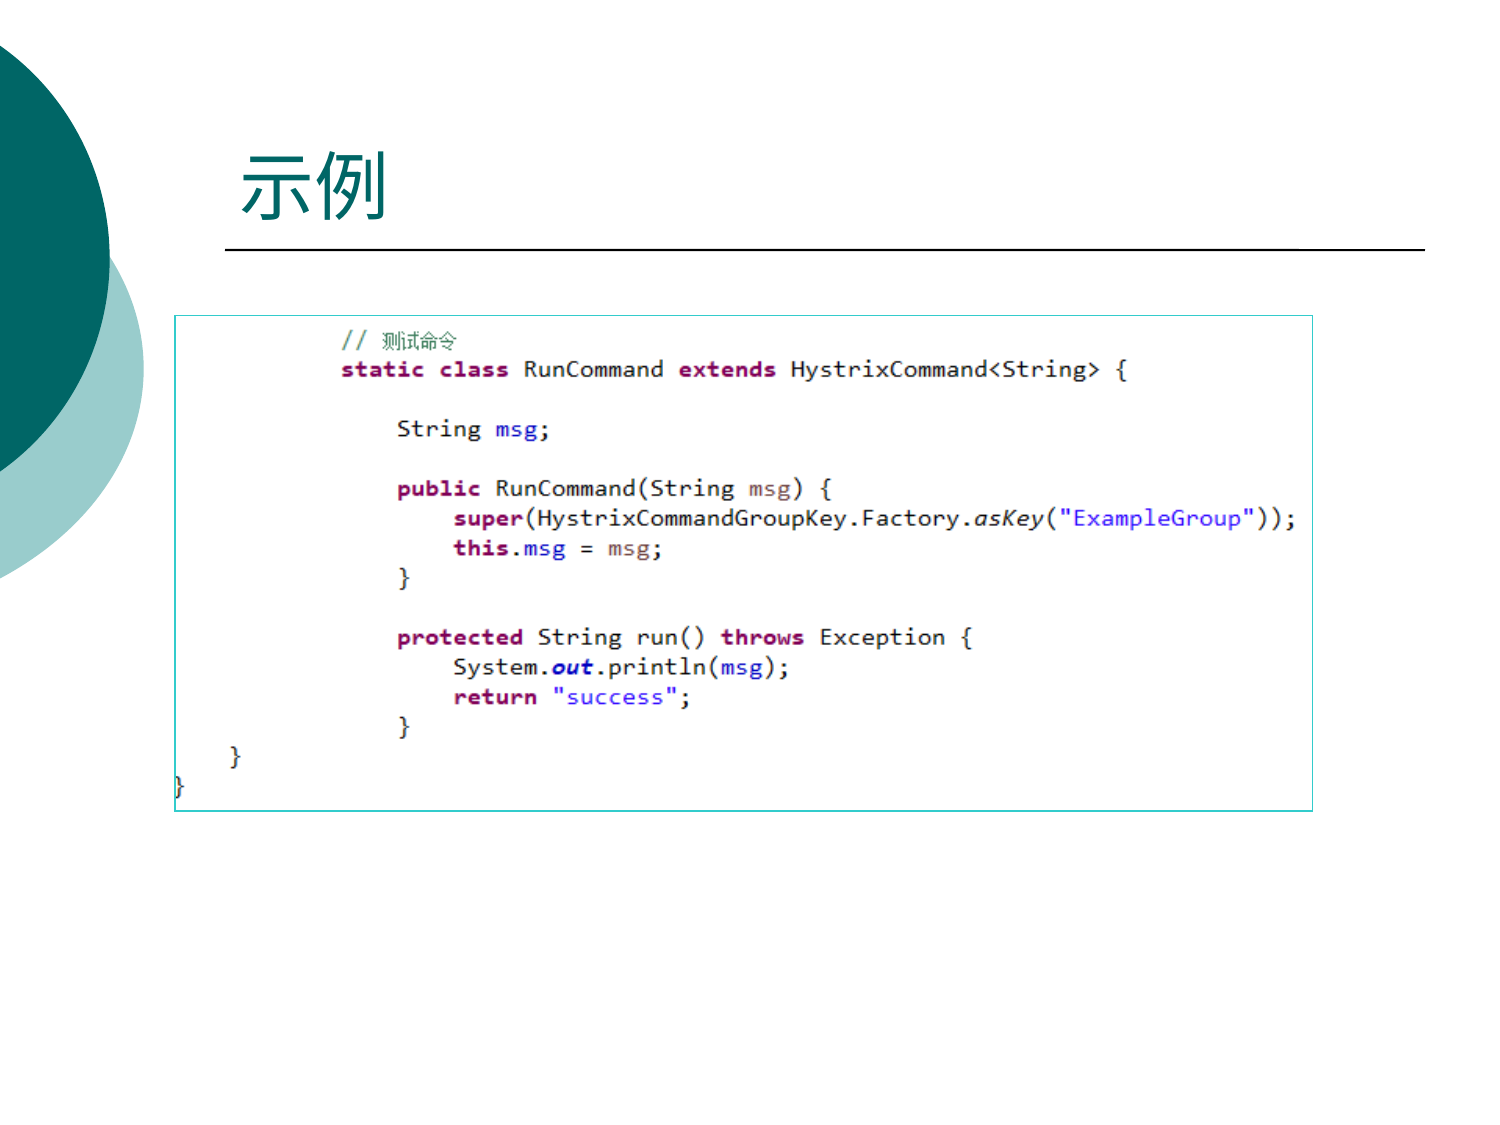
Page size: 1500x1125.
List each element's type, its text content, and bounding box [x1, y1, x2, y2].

title 示例 [224, 49, 1425, 238]
picture [175, 316, 1312, 811]
